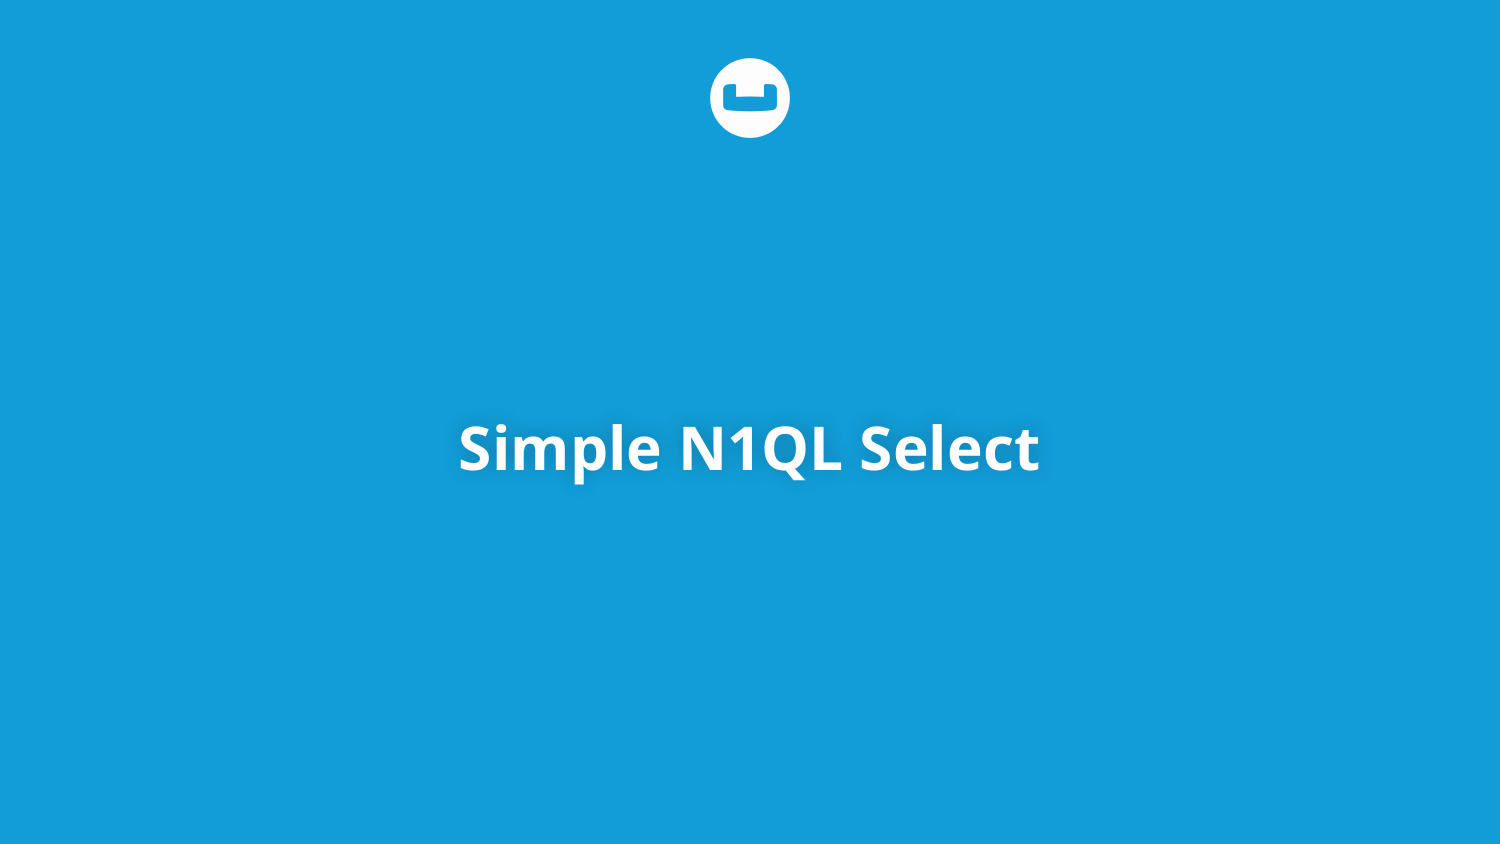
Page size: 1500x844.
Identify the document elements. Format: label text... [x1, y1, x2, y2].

title Simple N1QL Select [112, 308, 1388, 490]
picture [93, 289, 1407, 508]
picture [709, 57, 791, 139]
